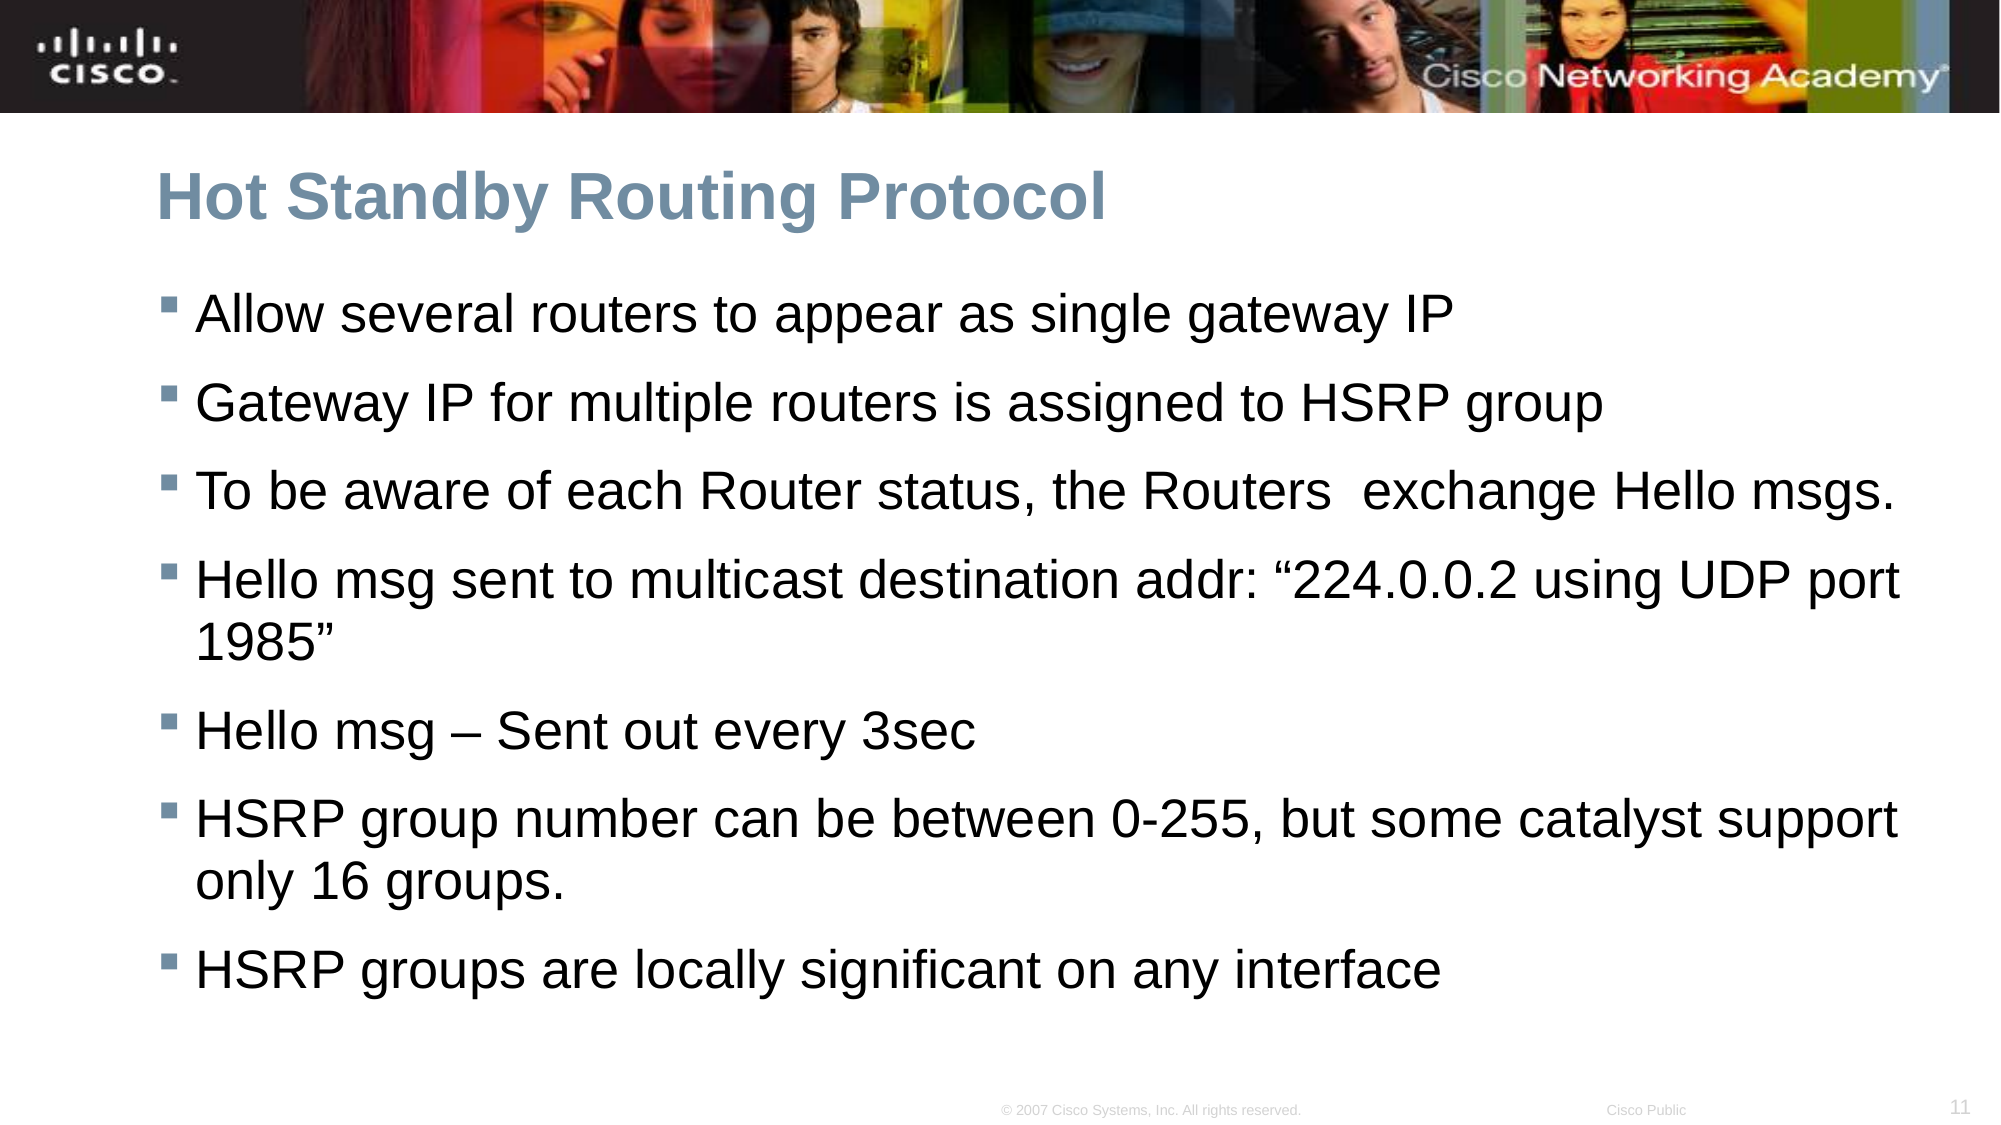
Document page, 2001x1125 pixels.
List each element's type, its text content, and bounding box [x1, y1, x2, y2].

title Hot Standby Routing Protocol [143, 102, 1926, 241]
list Allow several routers to appear as single gateway IP Gateway IP for multiple routers is assigned to HSRP group To be aware of each Router status, the Routers exchange Hello msgs. Hello msg sent to multicast destination addr: “224.0.0.2 using UDP port 1985” Hello msg – Sent out every 3sec HSRP group number can be between 0-255, but some catalyst support only 16 groups. HSRP groups are locally significant on any interface [143, 275, 1941, 1089]
picture [0, 0, 2000, 113]
